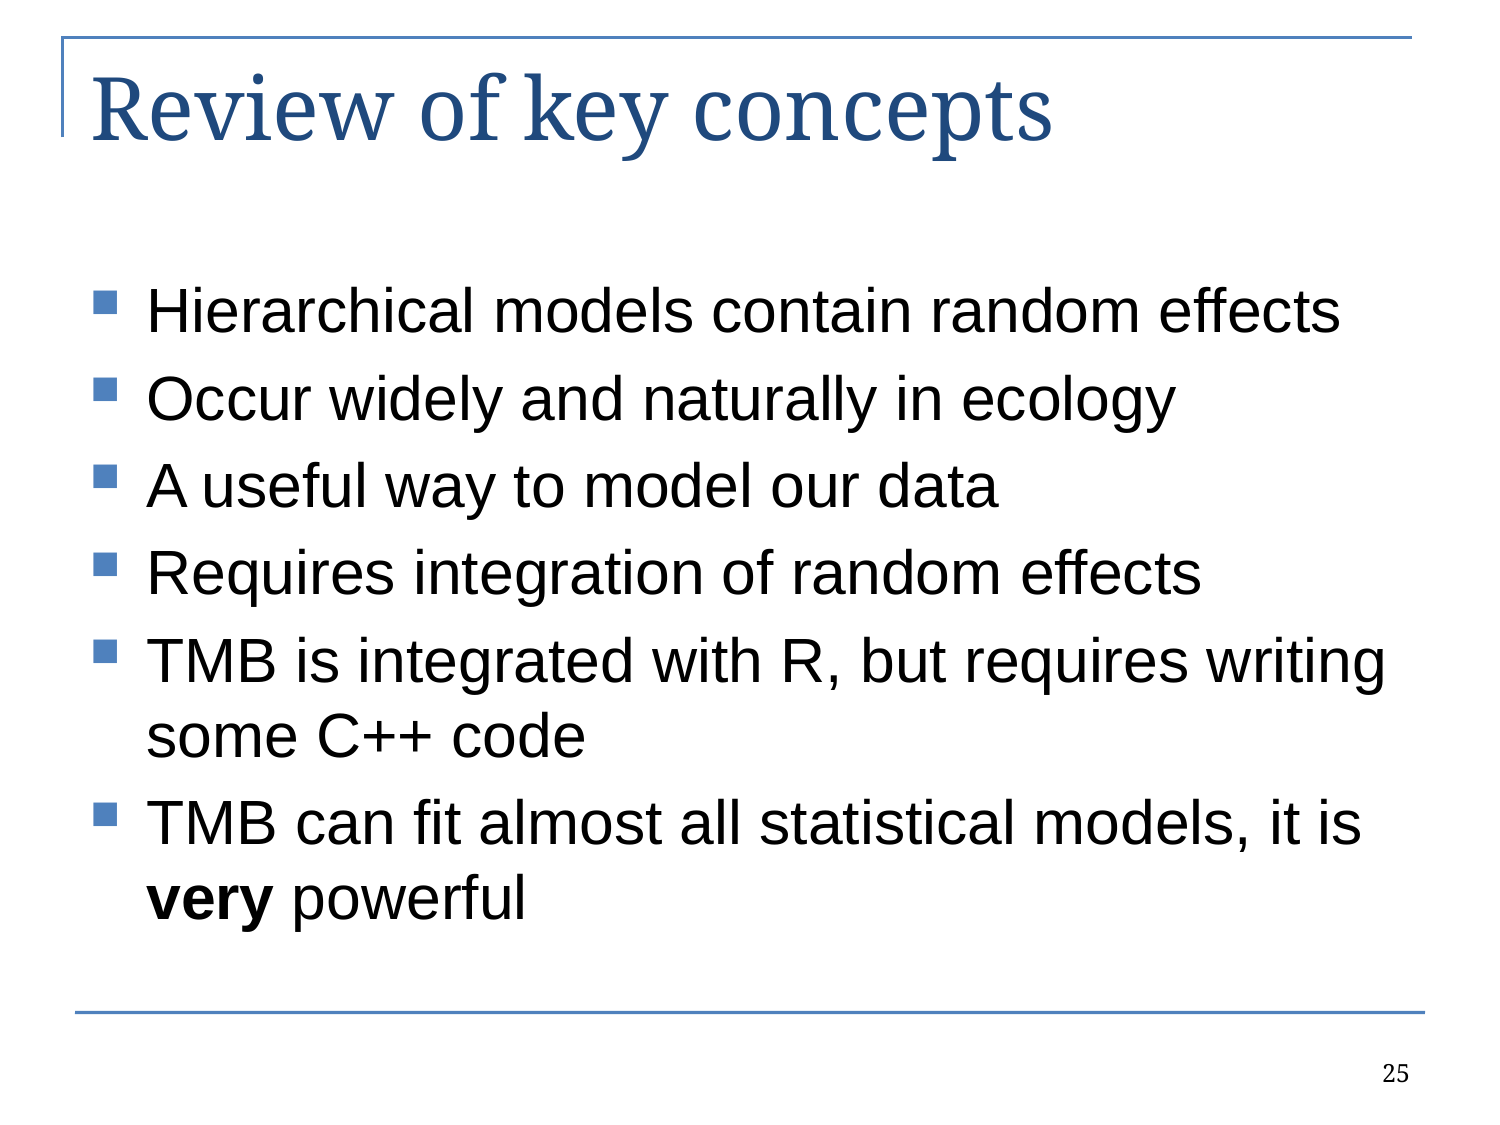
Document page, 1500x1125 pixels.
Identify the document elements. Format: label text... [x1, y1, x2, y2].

list Hierarchical models contain random effects Occur widely and naturally in ecology A useful way to model our data Requires integration of random effects TMB is integrated with R, but requires writing some C++ code TMB can fit almost all statistical models, it is very powerful [75, 262, 1425, 1006]
slide_number 25 [1074, 1023, 1426, 1100]
title Review of key concepts [75, 45, 1425, 233]
